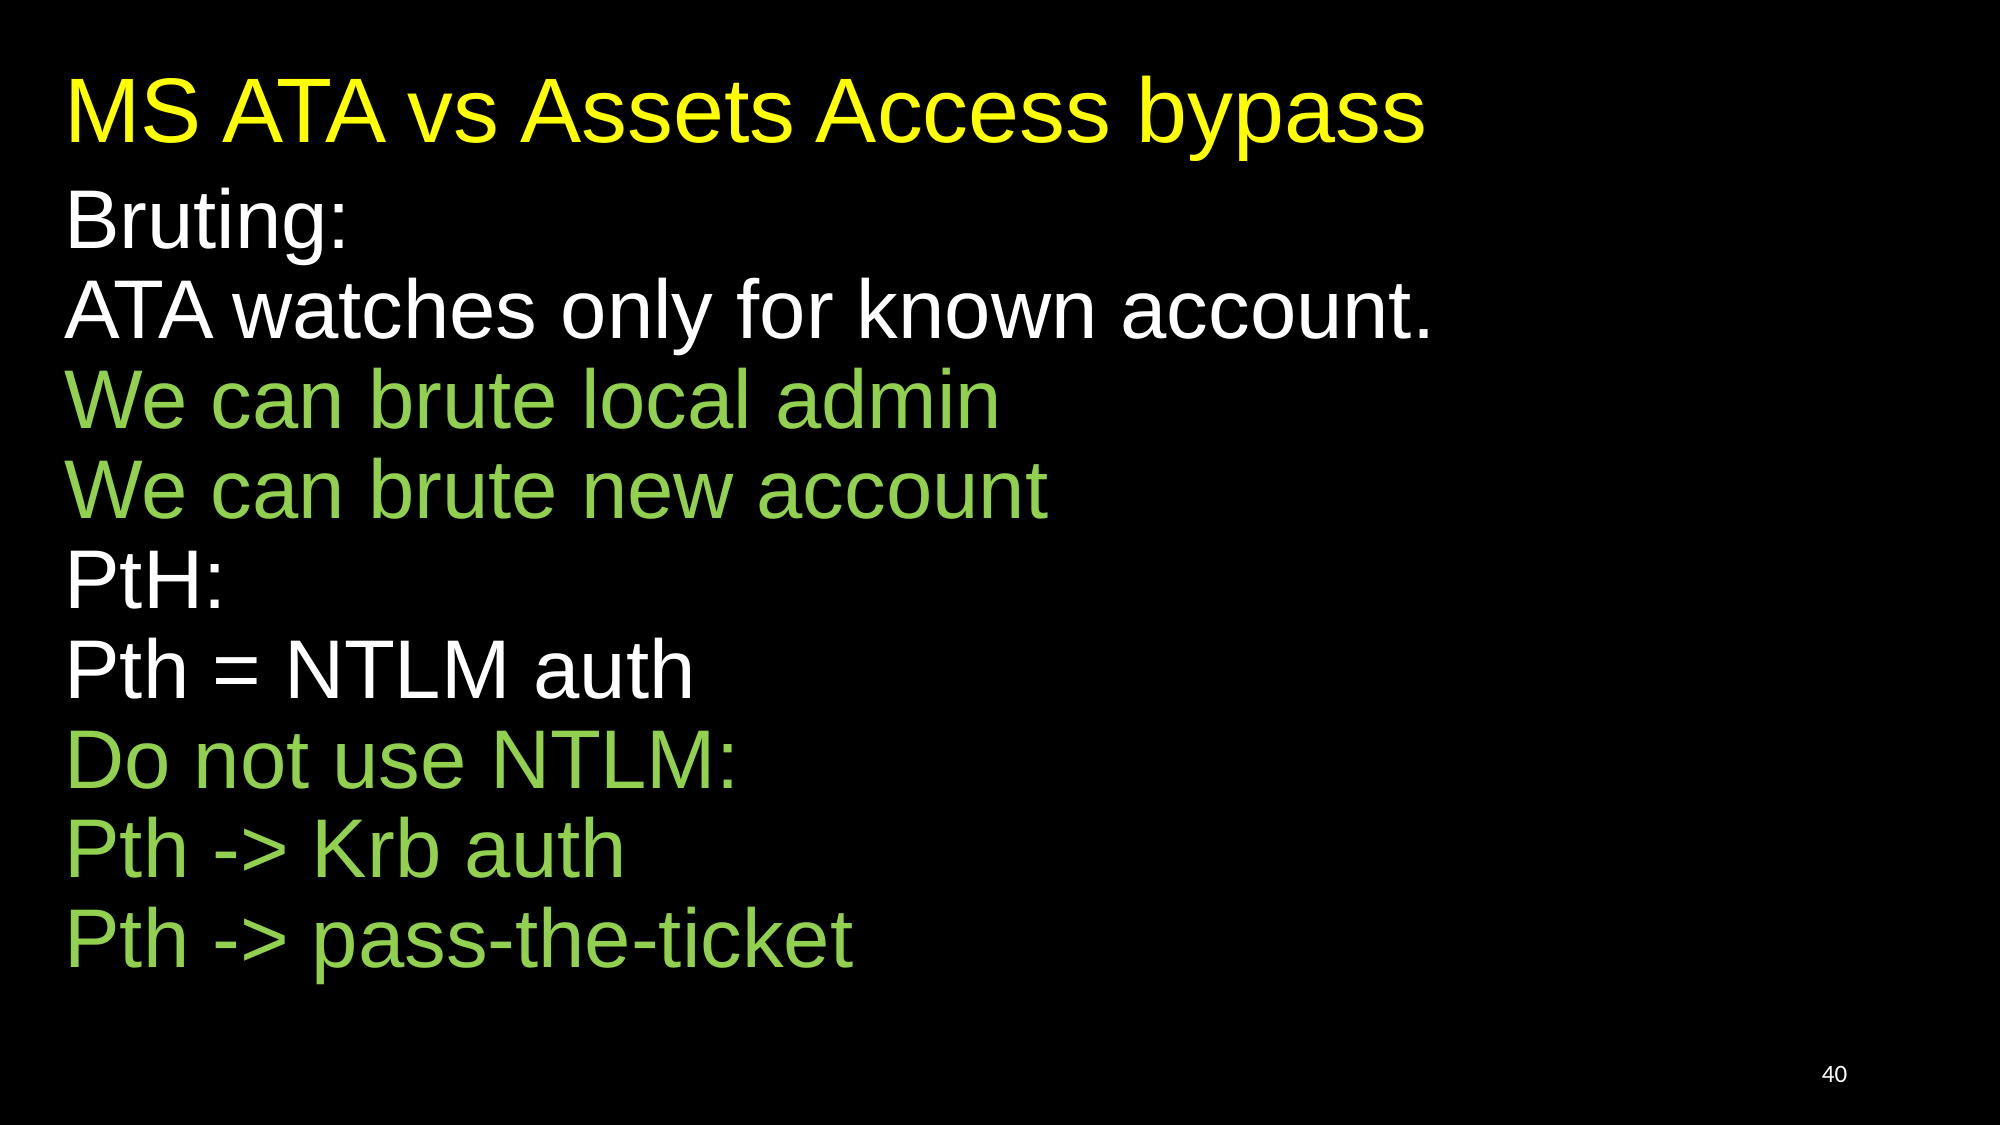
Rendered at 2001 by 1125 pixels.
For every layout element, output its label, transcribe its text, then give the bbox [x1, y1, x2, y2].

title MS ATA vs Assets Access bypass [49, 24, 1551, 169]
slide_number 40 [1412, 1042, 1863, 1103]
text_box Bruting: ATA watches only for known account. We can brute local admin We can brute new account PtH: Pth = NTLM auth Do not use NTLM: Pth -> Krb auth Pth -> pass-the-ticket [49, 169, 1962, 1079]
